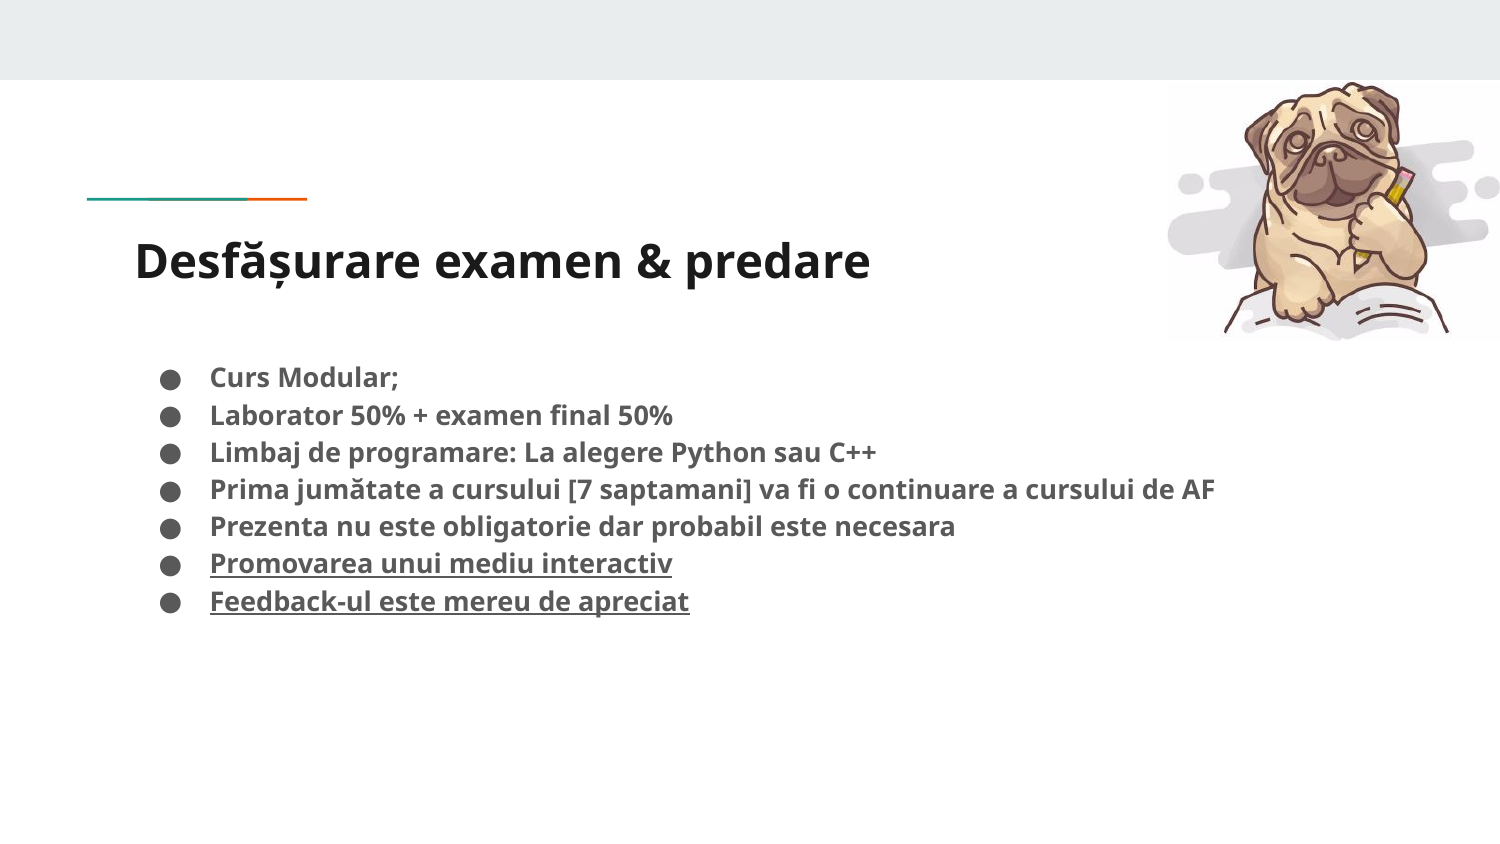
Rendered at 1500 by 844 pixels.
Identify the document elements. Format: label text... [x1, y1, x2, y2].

list Curs Modular; Laborator 50% + examen final 50% Limbaj de programare: La alegere Python sau C++ Prima jumătate a cursului [7 saptamani] va fi o continuare a cursului de AF Prezenta nu este obligatorie dar probabil este necesara Promovarea unui mediu interactiv Feedback-ul este mereu de apreciat [119, 341, 1381, 807]
picture [1166, 82, 1500, 342]
title Desfășurare examen & predare [119, 216, 1161, 305]
